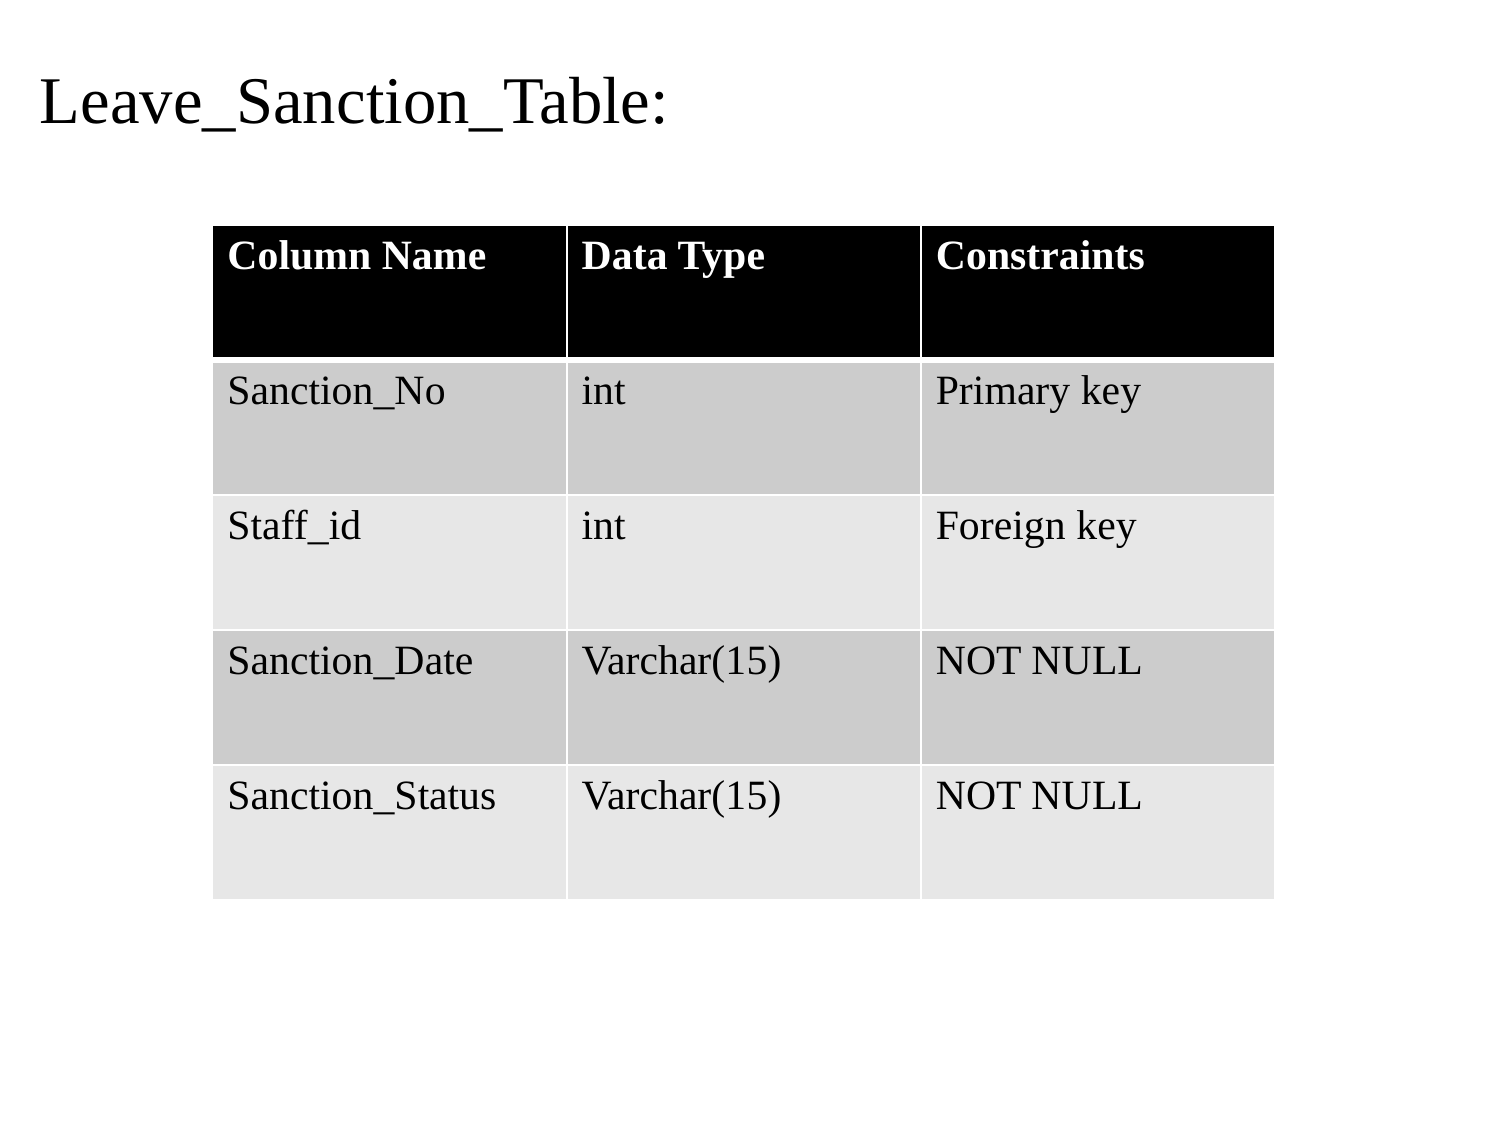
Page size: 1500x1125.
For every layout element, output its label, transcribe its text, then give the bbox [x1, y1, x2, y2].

table_cell Sanction_Date [213, 631, 566, 764]
table_header Column Name [213, 226, 566, 357]
table_header Data Type [568, 226, 920, 357]
table_header Constraints [922, 226, 1274, 357]
table_cell int [568, 363, 920, 494]
table_cell Varchar(15) [568, 766, 920, 899]
table_cell NOT NULL [922, 766, 1274, 899]
table_cell Primary key [922, 363, 1274, 494]
table_cell int [568, 496, 920, 629]
table_cell Sanction_Status [213, 766, 566, 899]
table_cell Sanction_No [213, 363, 566, 494]
table_cell Varchar(15) [568, 631, 920, 764]
table_cell Foreign key [922, 496, 1274, 629]
table_cell Staff_id [213, 496, 566, 629]
text_box Leave_Sanction_Table: [24, 49, 860, 145]
table_cell NOT NULL [922, 631, 1274, 764]
